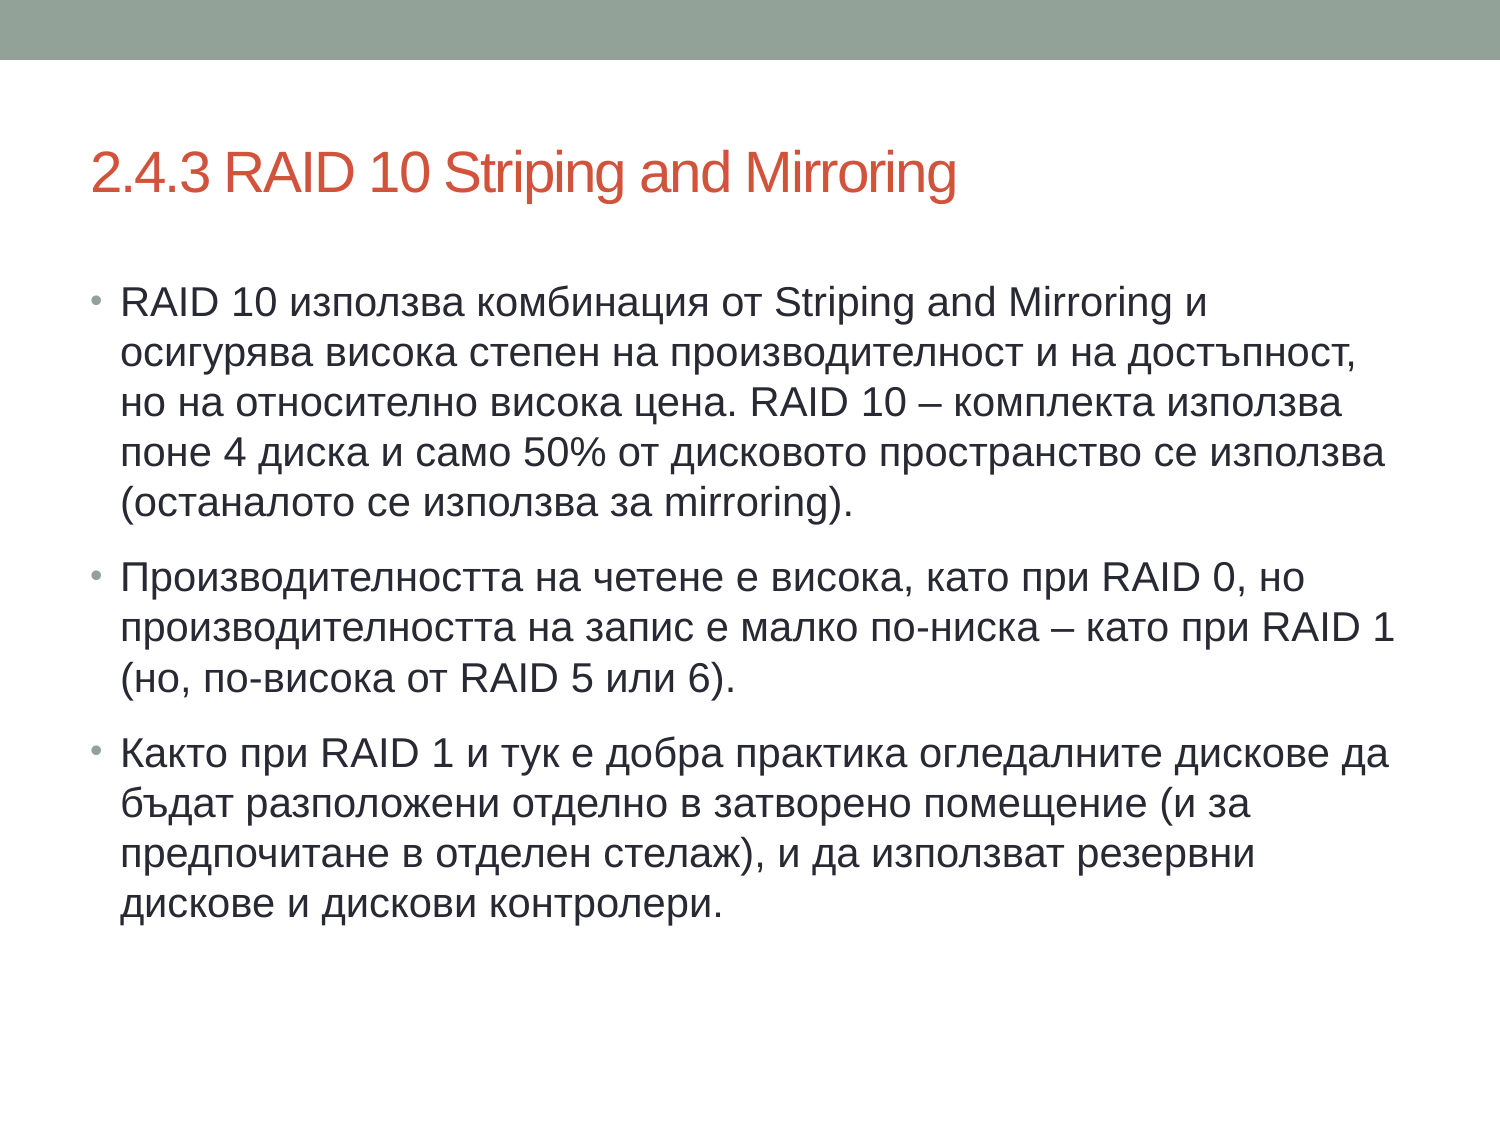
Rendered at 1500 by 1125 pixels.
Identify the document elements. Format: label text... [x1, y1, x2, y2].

title 2.4.3 RAID 10 Striping and Mirroring [75, 87, 1425, 250]
list RAID 10 използва комбинация от Striping and Mirroring и осигурява висока степен на производителност и на достъпност, но на относително висока цена. RAID 10 – комплекта използва поне 4 диска и само 50% от дисковото пространство се използва (останалото се използва за mirroring). Производителността на четене е висока, като при RAID 0, но производителността на запис е малко по-ниска – като при RAID 1 (но, по-висока от RAID 5 или 6). Както при RAID 1 и тук е добра практика огледалните дискове да бъдат разположени отделно в затворено помещение (и за предпочитане в отделен стелаж), и да използват резервни дискове и дискови контролери. [75, 267, 1425, 1012]
